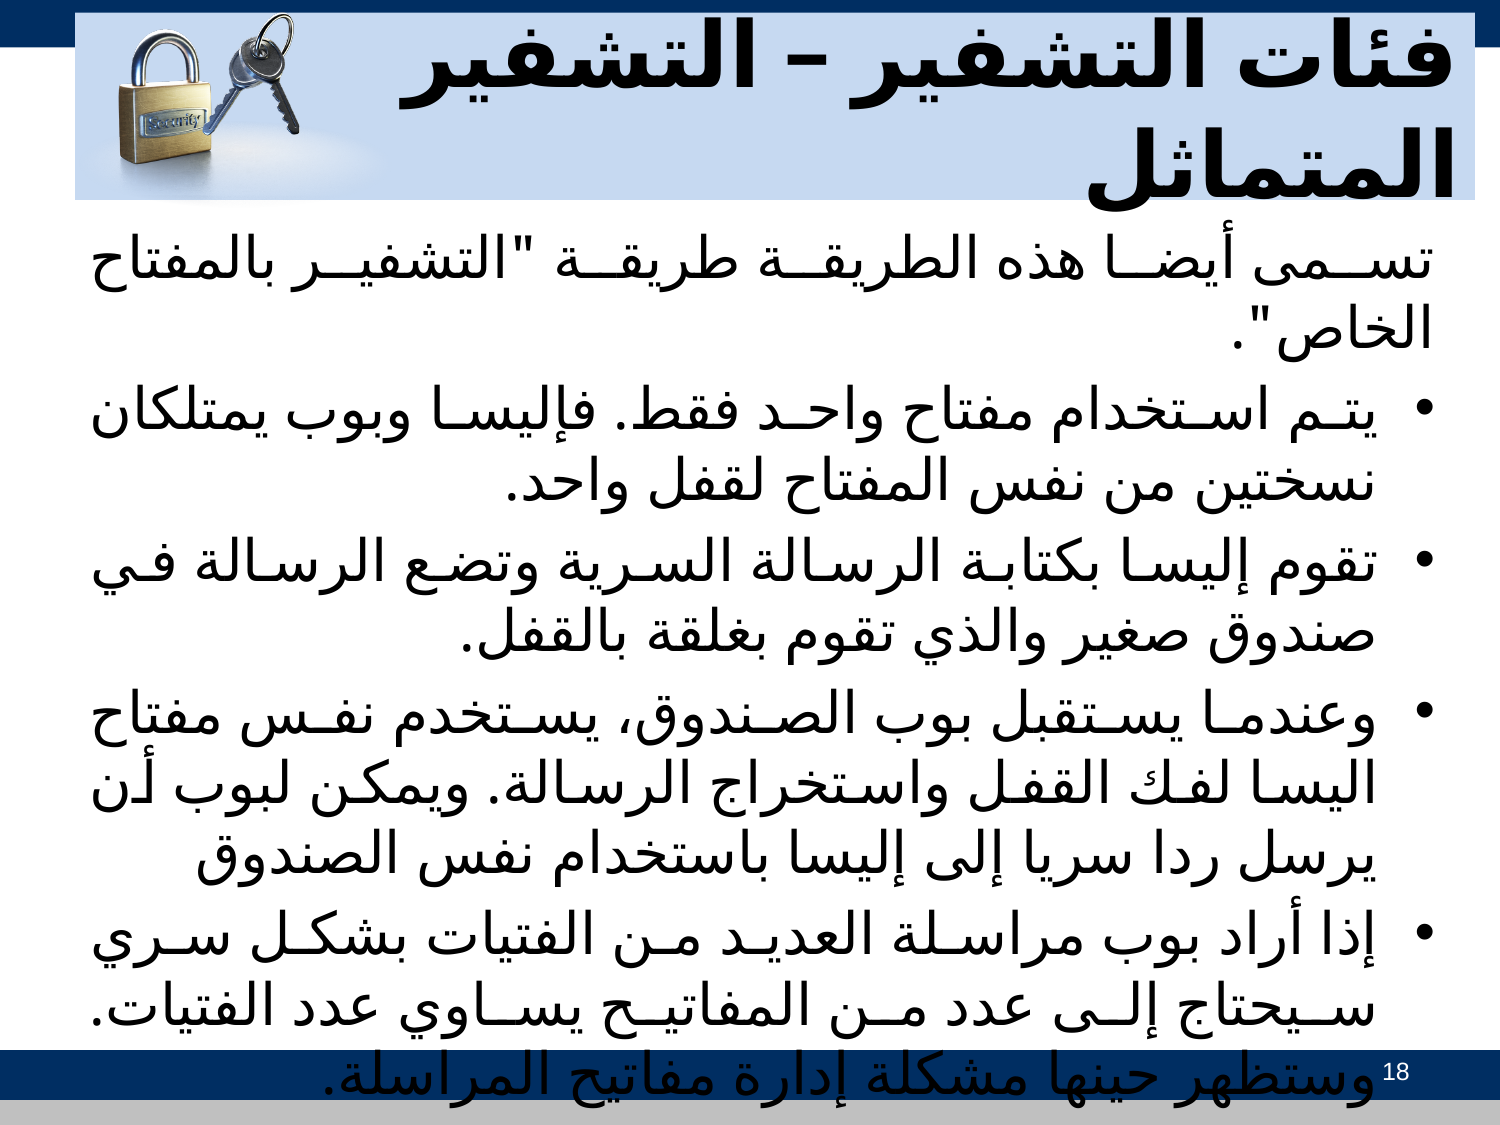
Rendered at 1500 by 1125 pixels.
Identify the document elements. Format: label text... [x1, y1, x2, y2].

title فئات التشفير – التشفير المتماثل [430, 12, 1475, 200]
list تسمى أيضا هذه الطريقة طريقة "التشفير بالمفتاح الخاص". يتم استخدام مفتاح واحد فقط. فإليسا وبوب يمتلكان نسختين من نفس المفتاح لقفل واحد. تقوم إليسا بكتابة الرسالة السرية وتضع الرسالة في صندوق صغير والذي تقوم بغلقة بالقفل. وعندما يستقبل بوب الصندوق، يستخدم نفس مفتاح اليسا لفك القفل واستخراج الرسالة. ويمكن لبوب أن يرسل ردا سريا إلى إليسا باستخدام نفس الصندوق إذا أراد بوب مراسلة العديد من الفتيات بشكل سري سيحتاج إلى عدد من المفاتيح يساوي عدد الفتيات. وستظهر حينها مشكلة إدارة مفاتيح المراسلة. [75, 212, 1450, 1005]
slide_number 18 [1074, 1040, 1425, 1100]
picture [45, 3, 426, 217]
